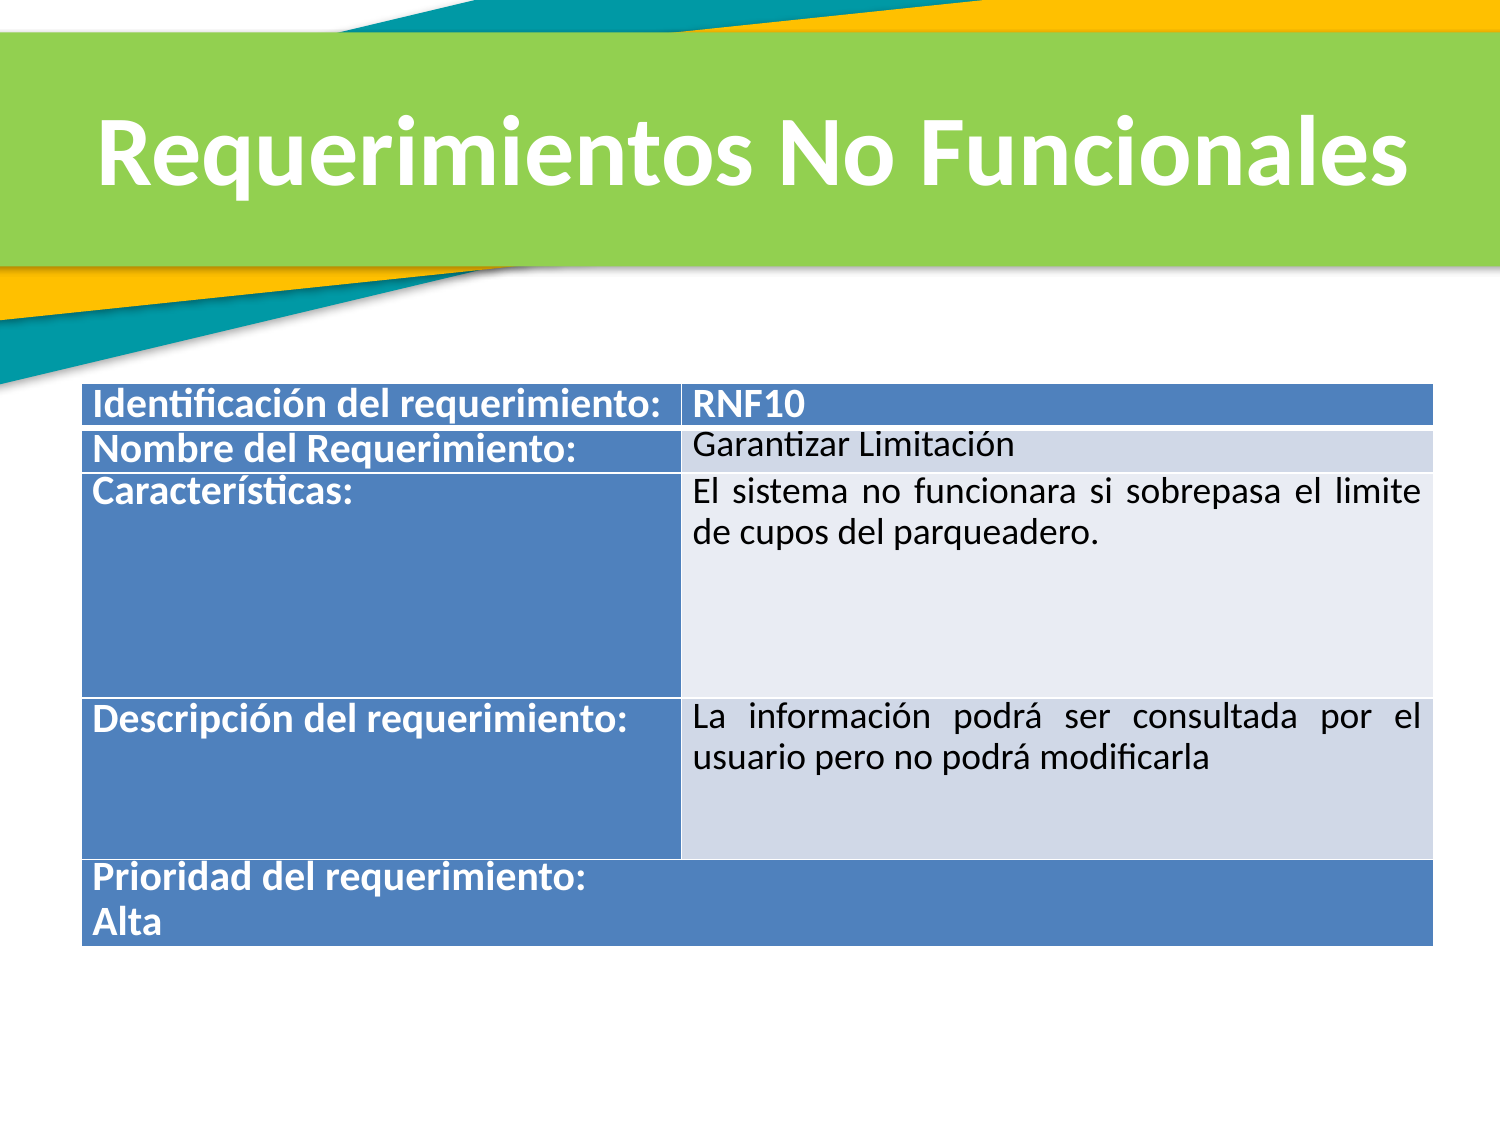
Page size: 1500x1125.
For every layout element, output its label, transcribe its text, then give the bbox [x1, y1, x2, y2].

table_cell Nombre del Requerimiento: [82, 431, 681, 472]
table_cell La información podrá ser consultada por el usuario pero no podrá modificarla [682, 699, 1433, 859]
table_cell Prioridad del requerimiento: Alta [82, 860, 1433, 946]
text_box Requerimientos No Funcionales [81, 72, 1500, 219]
table_cell Características: [82, 474, 681, 697]
table_cell El sistema no funcionara si sobrepasa el limite de cupos del parqueadero. [682, 474, 1433, 697]
table_cell Garantizar Limitación [682, 431, 1433, 472]
table_header Identificación del requerimiento: [82, 384, 681, 425]
table_header RNF10 [682, 384, 1433, 425]
table_cell Descripción del requerimiento: [82, 699, 681, 859]
